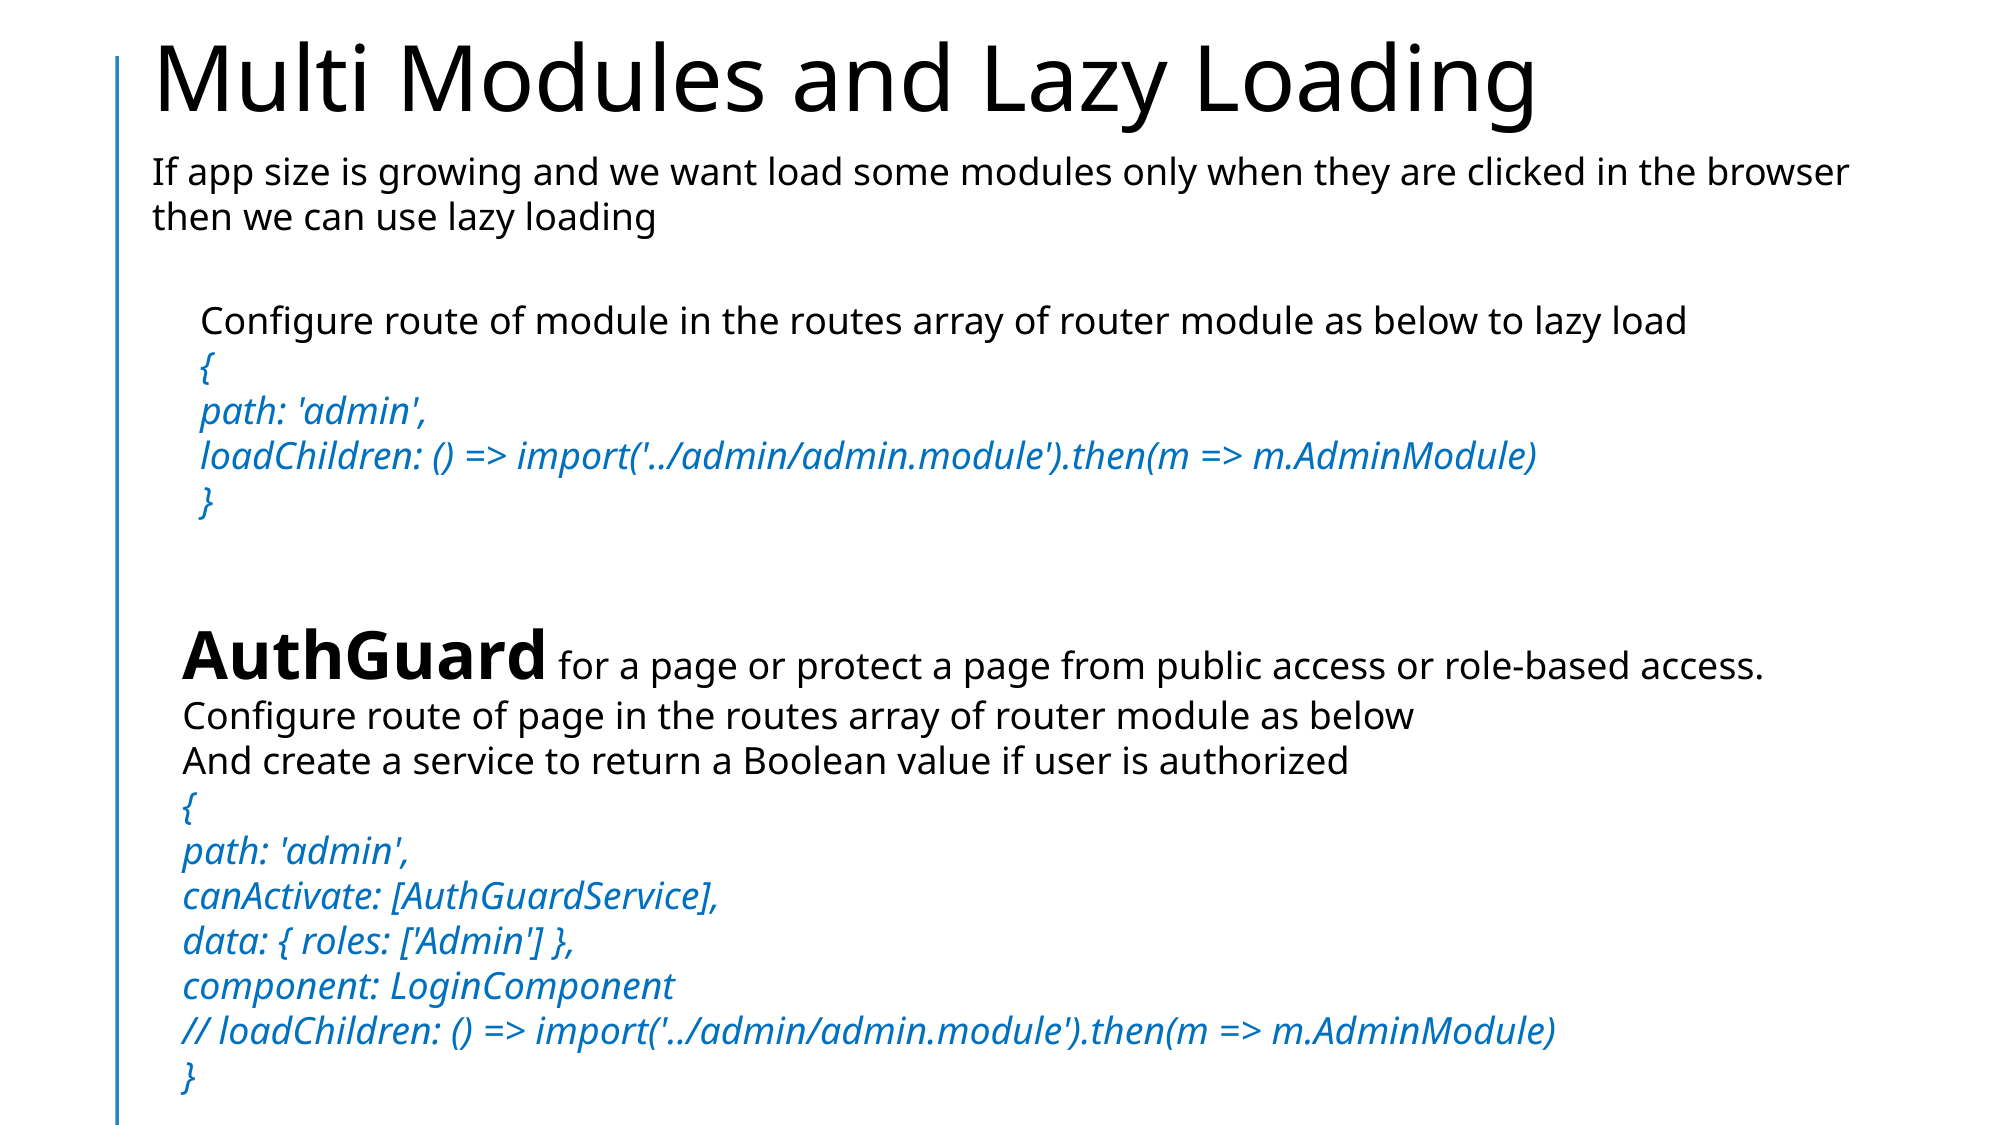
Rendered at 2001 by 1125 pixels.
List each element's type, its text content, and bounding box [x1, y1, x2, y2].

text_box Configure route of module in the routes array of router module as below to lazy load { path: 'admin', loadChildren: () => import('../admin/admin.module').then(m => m.AdminModule) } [185, 289, 1705, 530]
text_box If app size is growing and we want load some modules only when they are clicked in the browser then we can use lazy loading [137, 140, 1953, 246]
text_box AuthGuard for a page or protect a page from public access or role-based access. Configure route of page in the routes array of router module as below And create a service to return a Boolean value if user is authorized { path: 'admin', canActivate: [AuthGuardService], data: { roles: ['Admin'] }, component: LoginComponent // loadChildren: () => import('../admin/admin.module').then(m => m.AdminModule) } [167, 605, 1781, 1125]
title Multi Modules and Lazy Loading [137, 23, 1863, 140]
